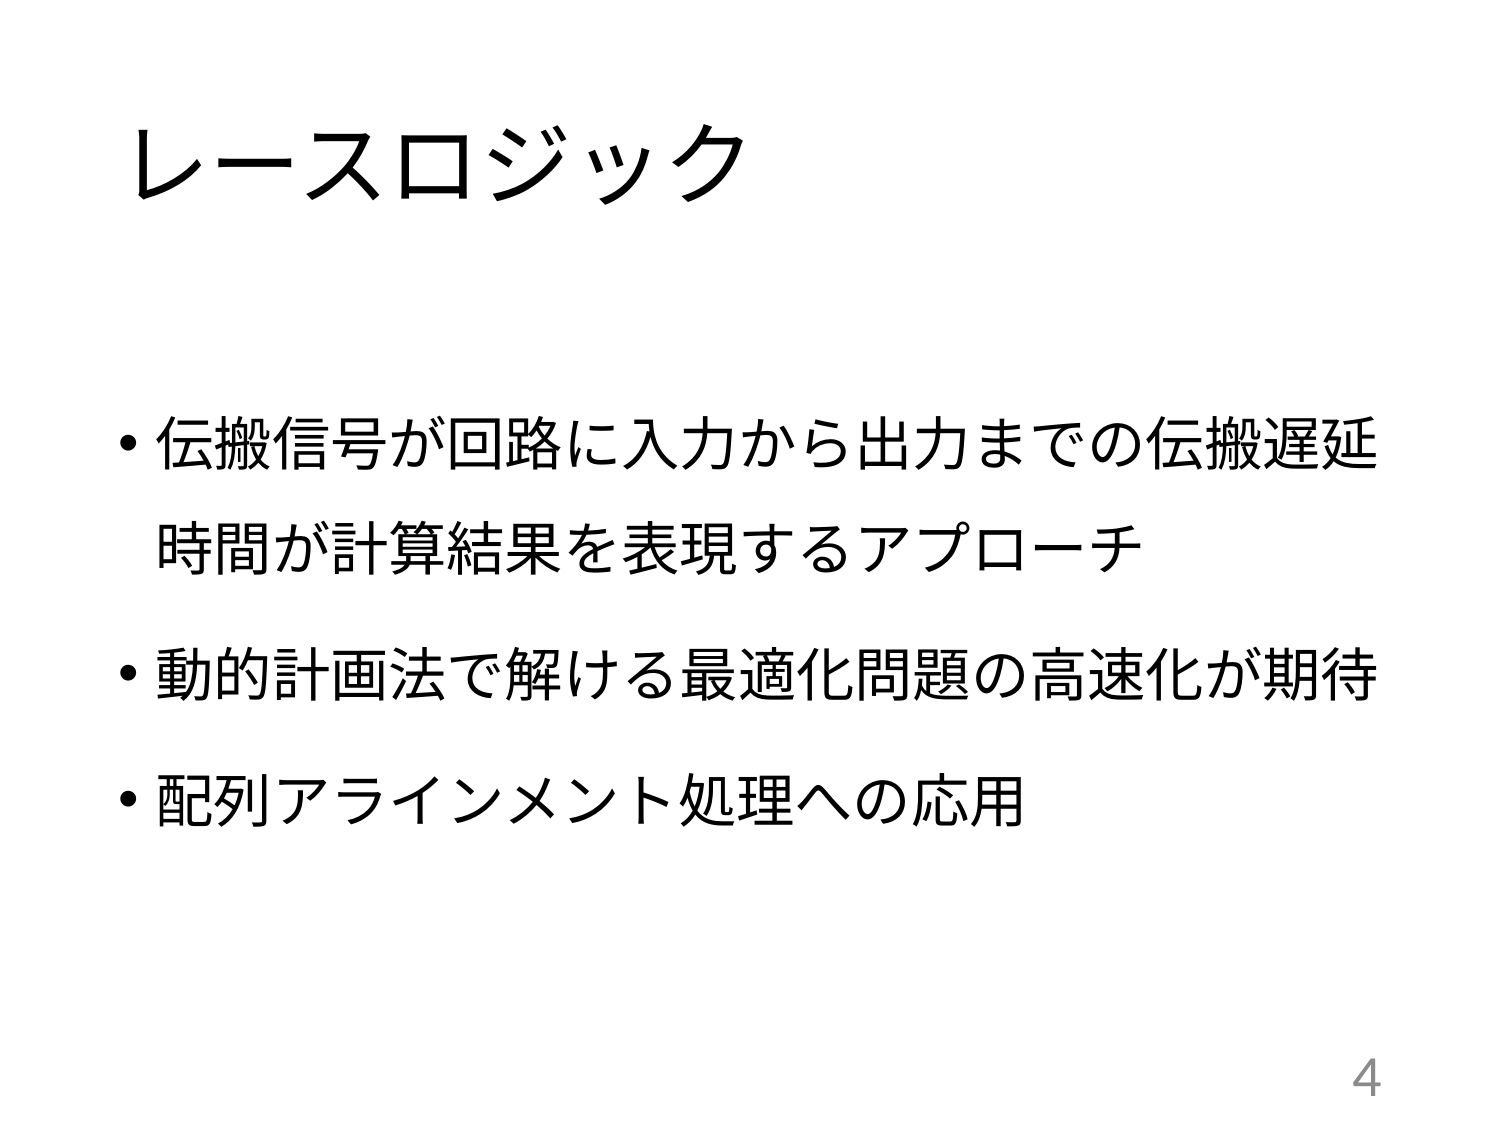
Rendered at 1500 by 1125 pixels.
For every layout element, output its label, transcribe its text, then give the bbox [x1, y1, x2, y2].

title レースロジック [103, 59, 1397, 213]
list 伝搬信号が回路に入力から出力までの伝搬遅延時間が計算結果を表現するアプローチ 動的計画法で解ける最適化問題の高速化が期待 配列アラインメント処理への応用 [103, 213, 1397, 993]
slide_number 3 [1059, 1042, 1397, 1103]
